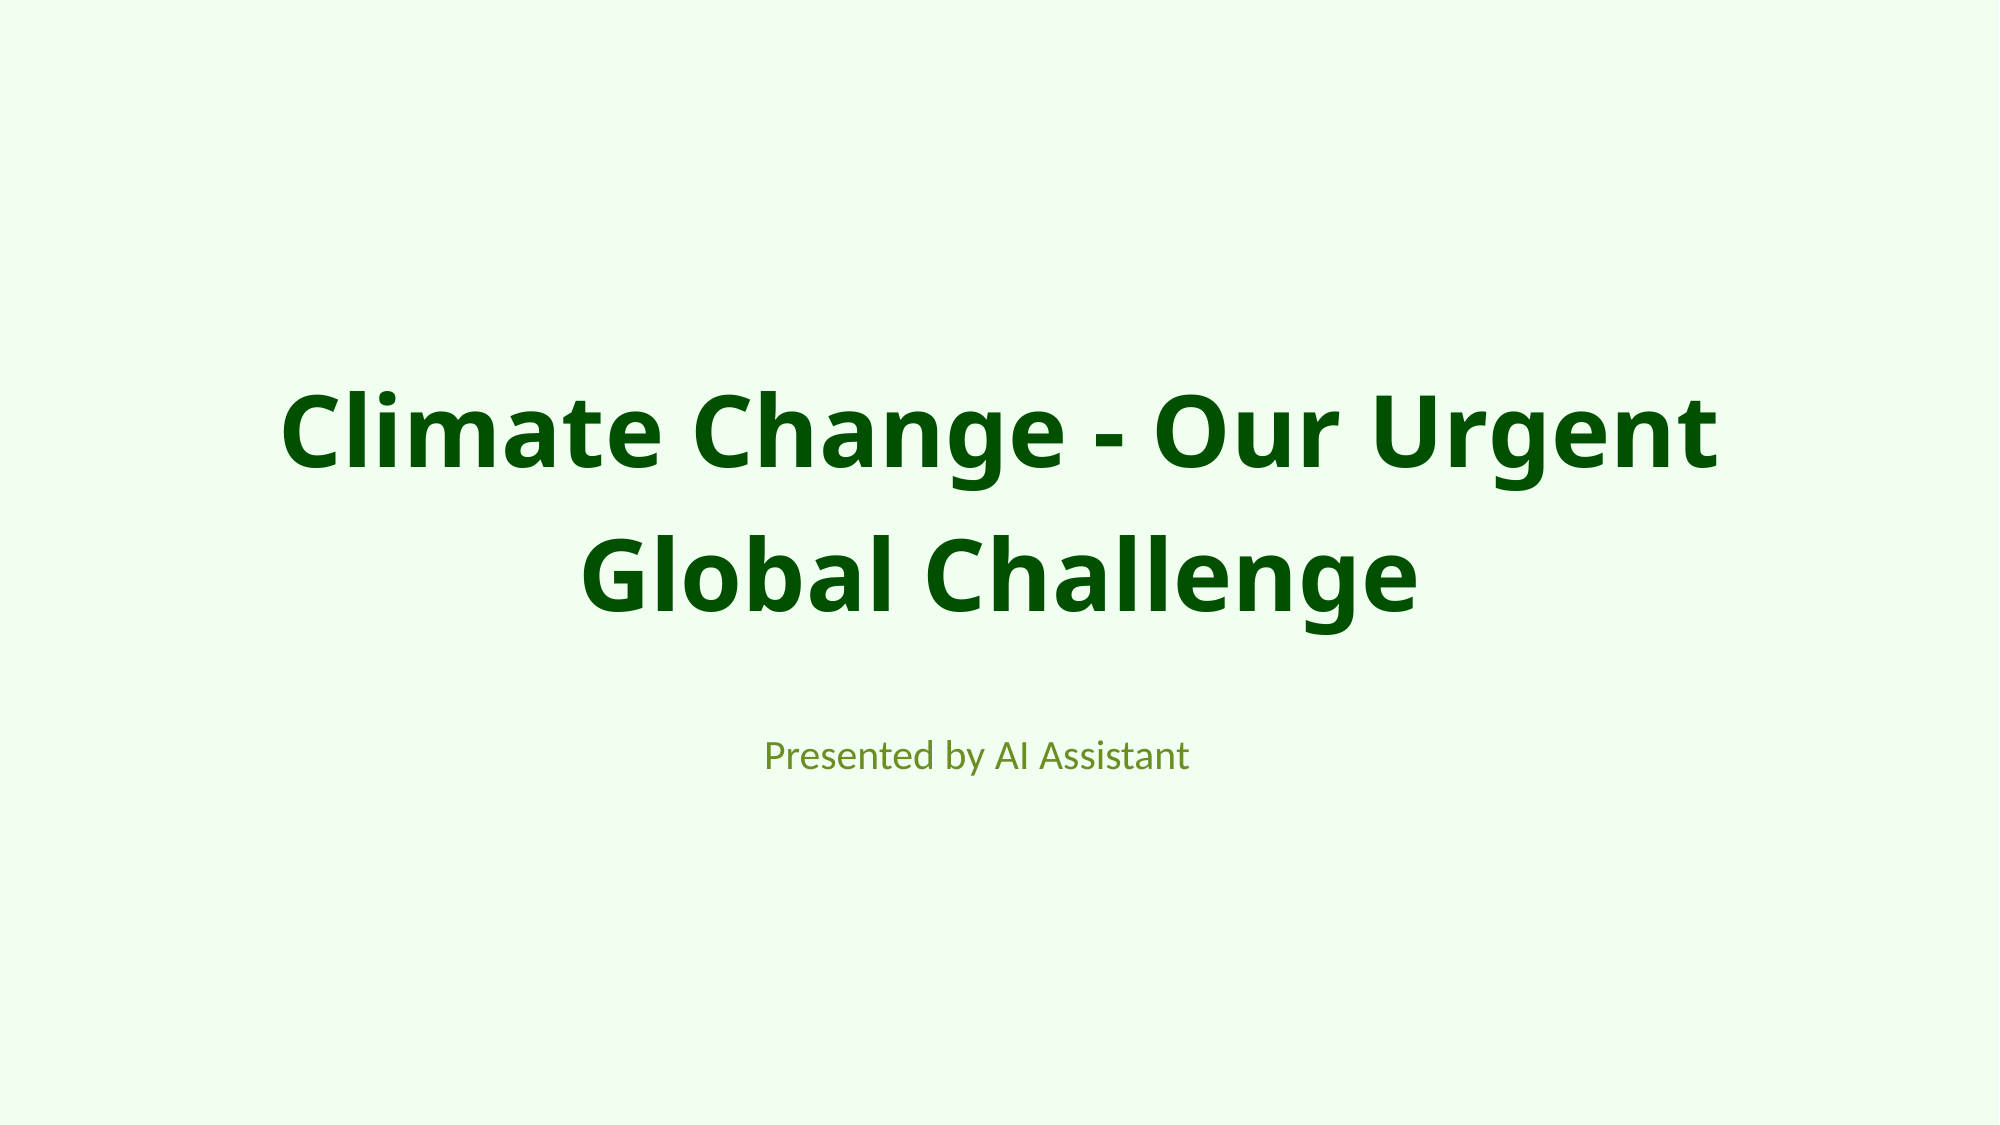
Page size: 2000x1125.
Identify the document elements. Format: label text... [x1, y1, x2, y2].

text_box Climate Change - Our Urgent Global Challenge [149, 336, 1850, 639]
text_box Presented by AI Assistant [749, 720, 1206, 785]
